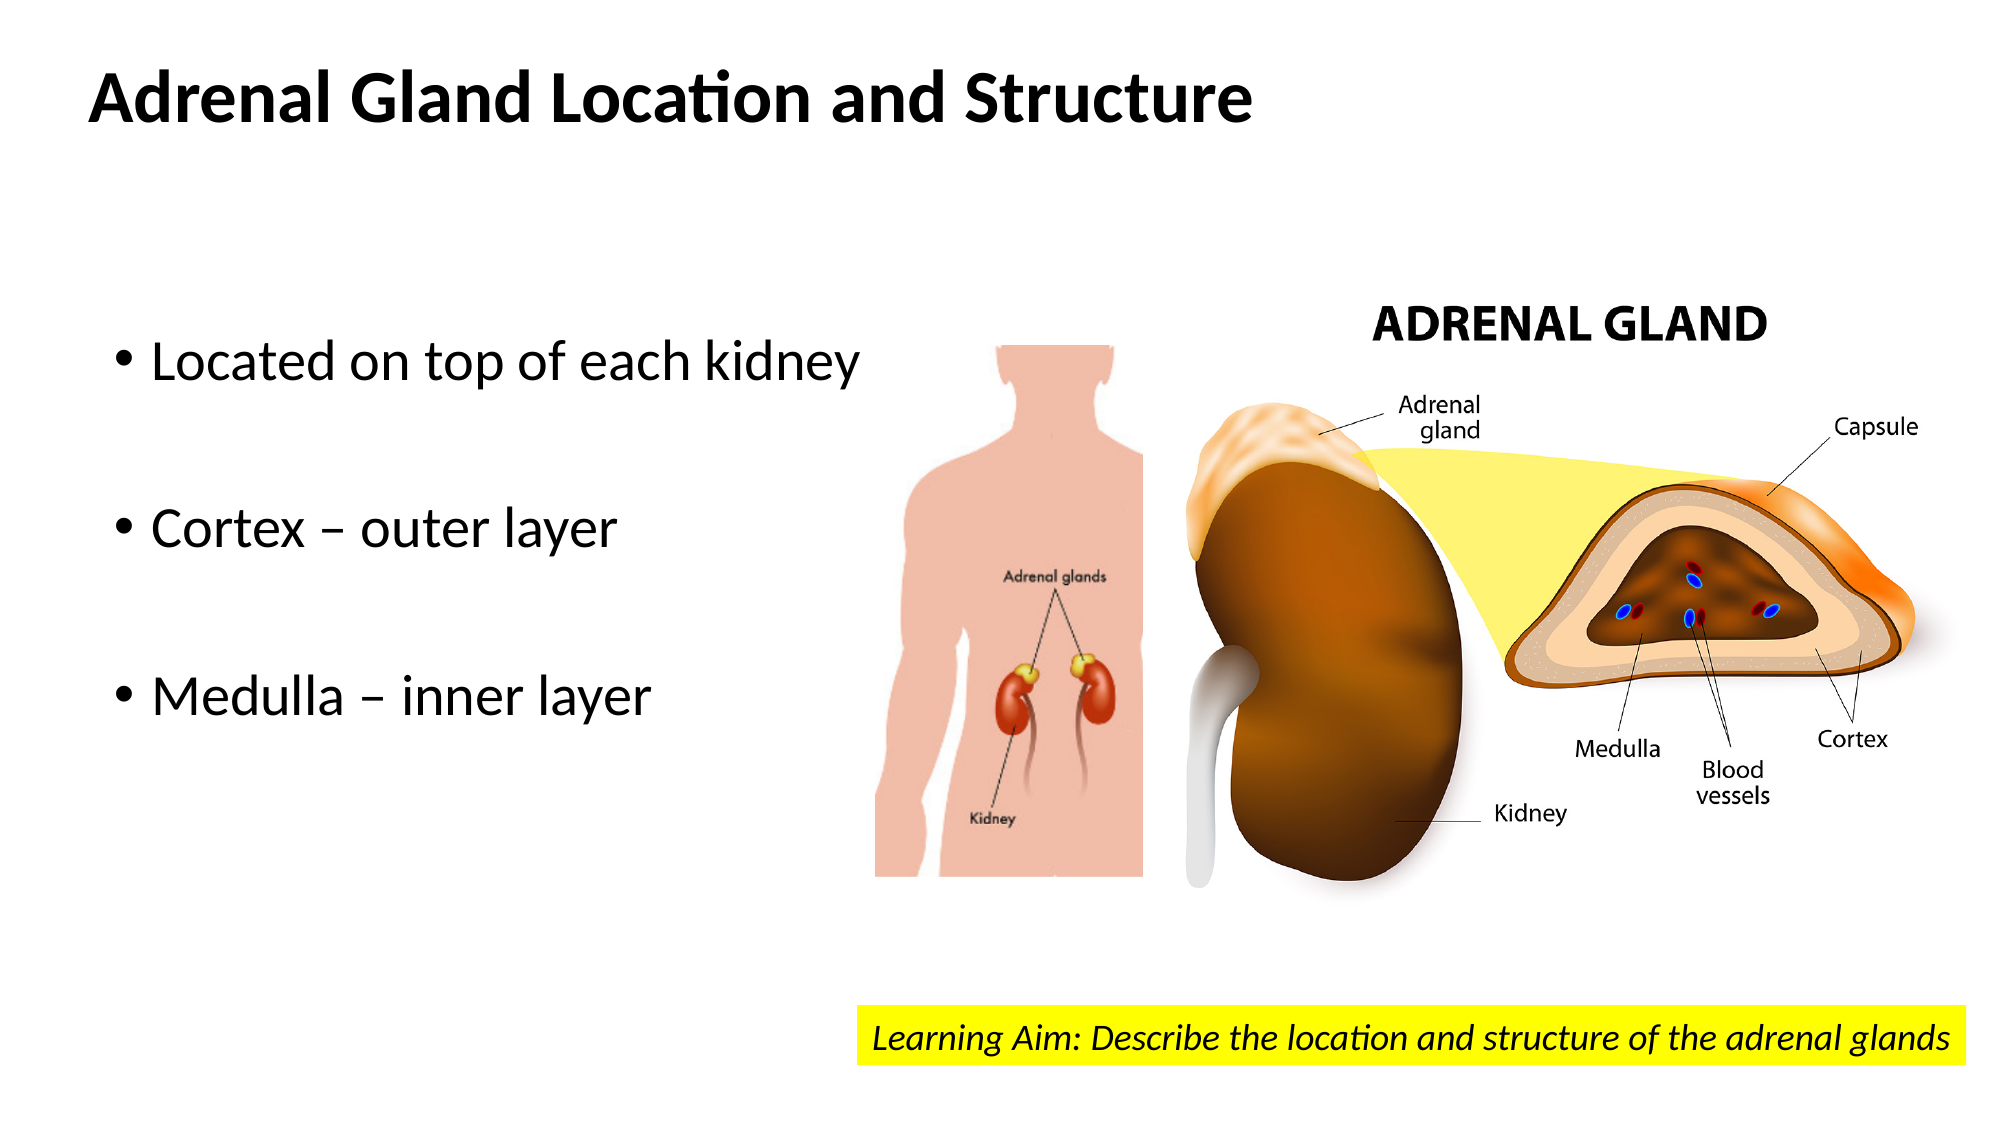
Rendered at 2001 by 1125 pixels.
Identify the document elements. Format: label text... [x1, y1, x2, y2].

picture [1151, 277, 1976, 927]
title Adrenal Gland Location and Structure [73, 58, 1799, 139]
list Located on top of each kidney Cortex – outer layer Medulla – inner layer [98, 322, 1009, 1037]
picture [874, 344, 1143, 898]
text_box Learning Aim: Describe the location and structure of the adrenal glands [857, 1005, 1967, 1065]
